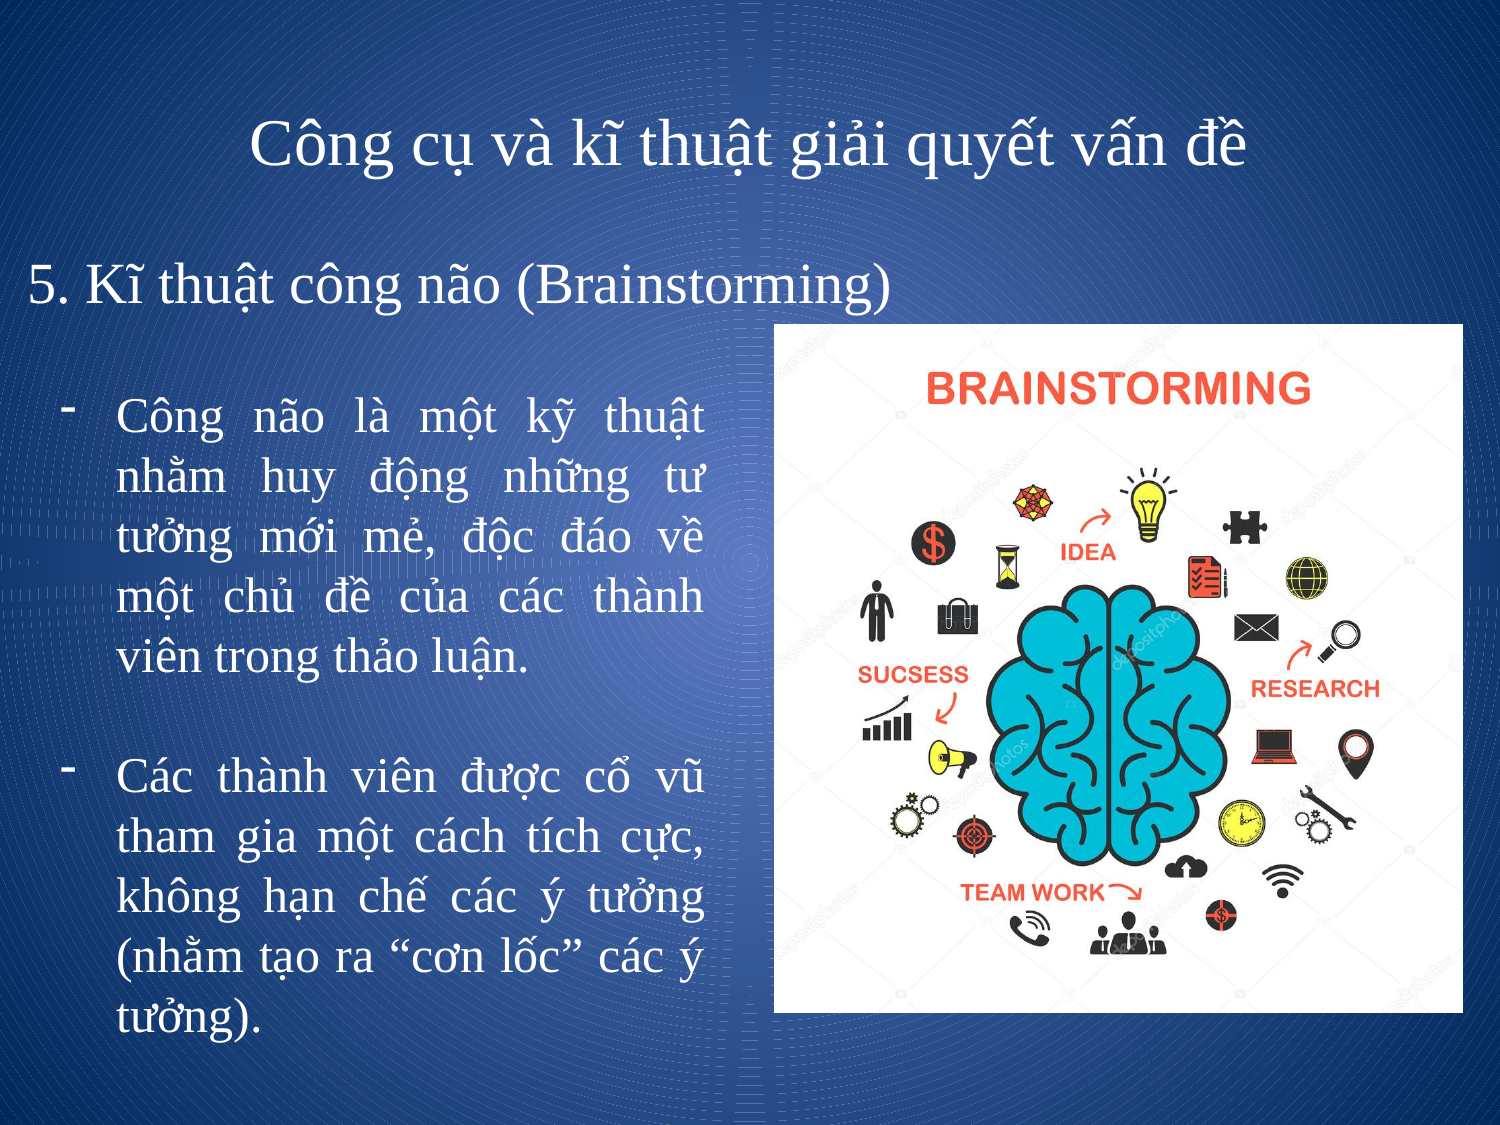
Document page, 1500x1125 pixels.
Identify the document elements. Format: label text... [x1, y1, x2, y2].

picture [774, 324, 1463, 1013]
text_box Công não là một kỹ thuật nhằm huy động những tư tưởng mới mẻ, độc đáo về một chủ đề của các thành viên trong thảo luận. Các thành viên được cổ vũ tham gia một cách tích cực, không hạn chế các ý tưởng (nhằm tạo ra “cơn lốc” các ý tưởng). [45, 374, 721, 1050]
list 5. Kĩ thuật công não (Brainstorming) [12, 237, 1488, 1113]
title Công cụ và kĩ thuật giải quyết vấn đề [75, 45, 1425, 233]
